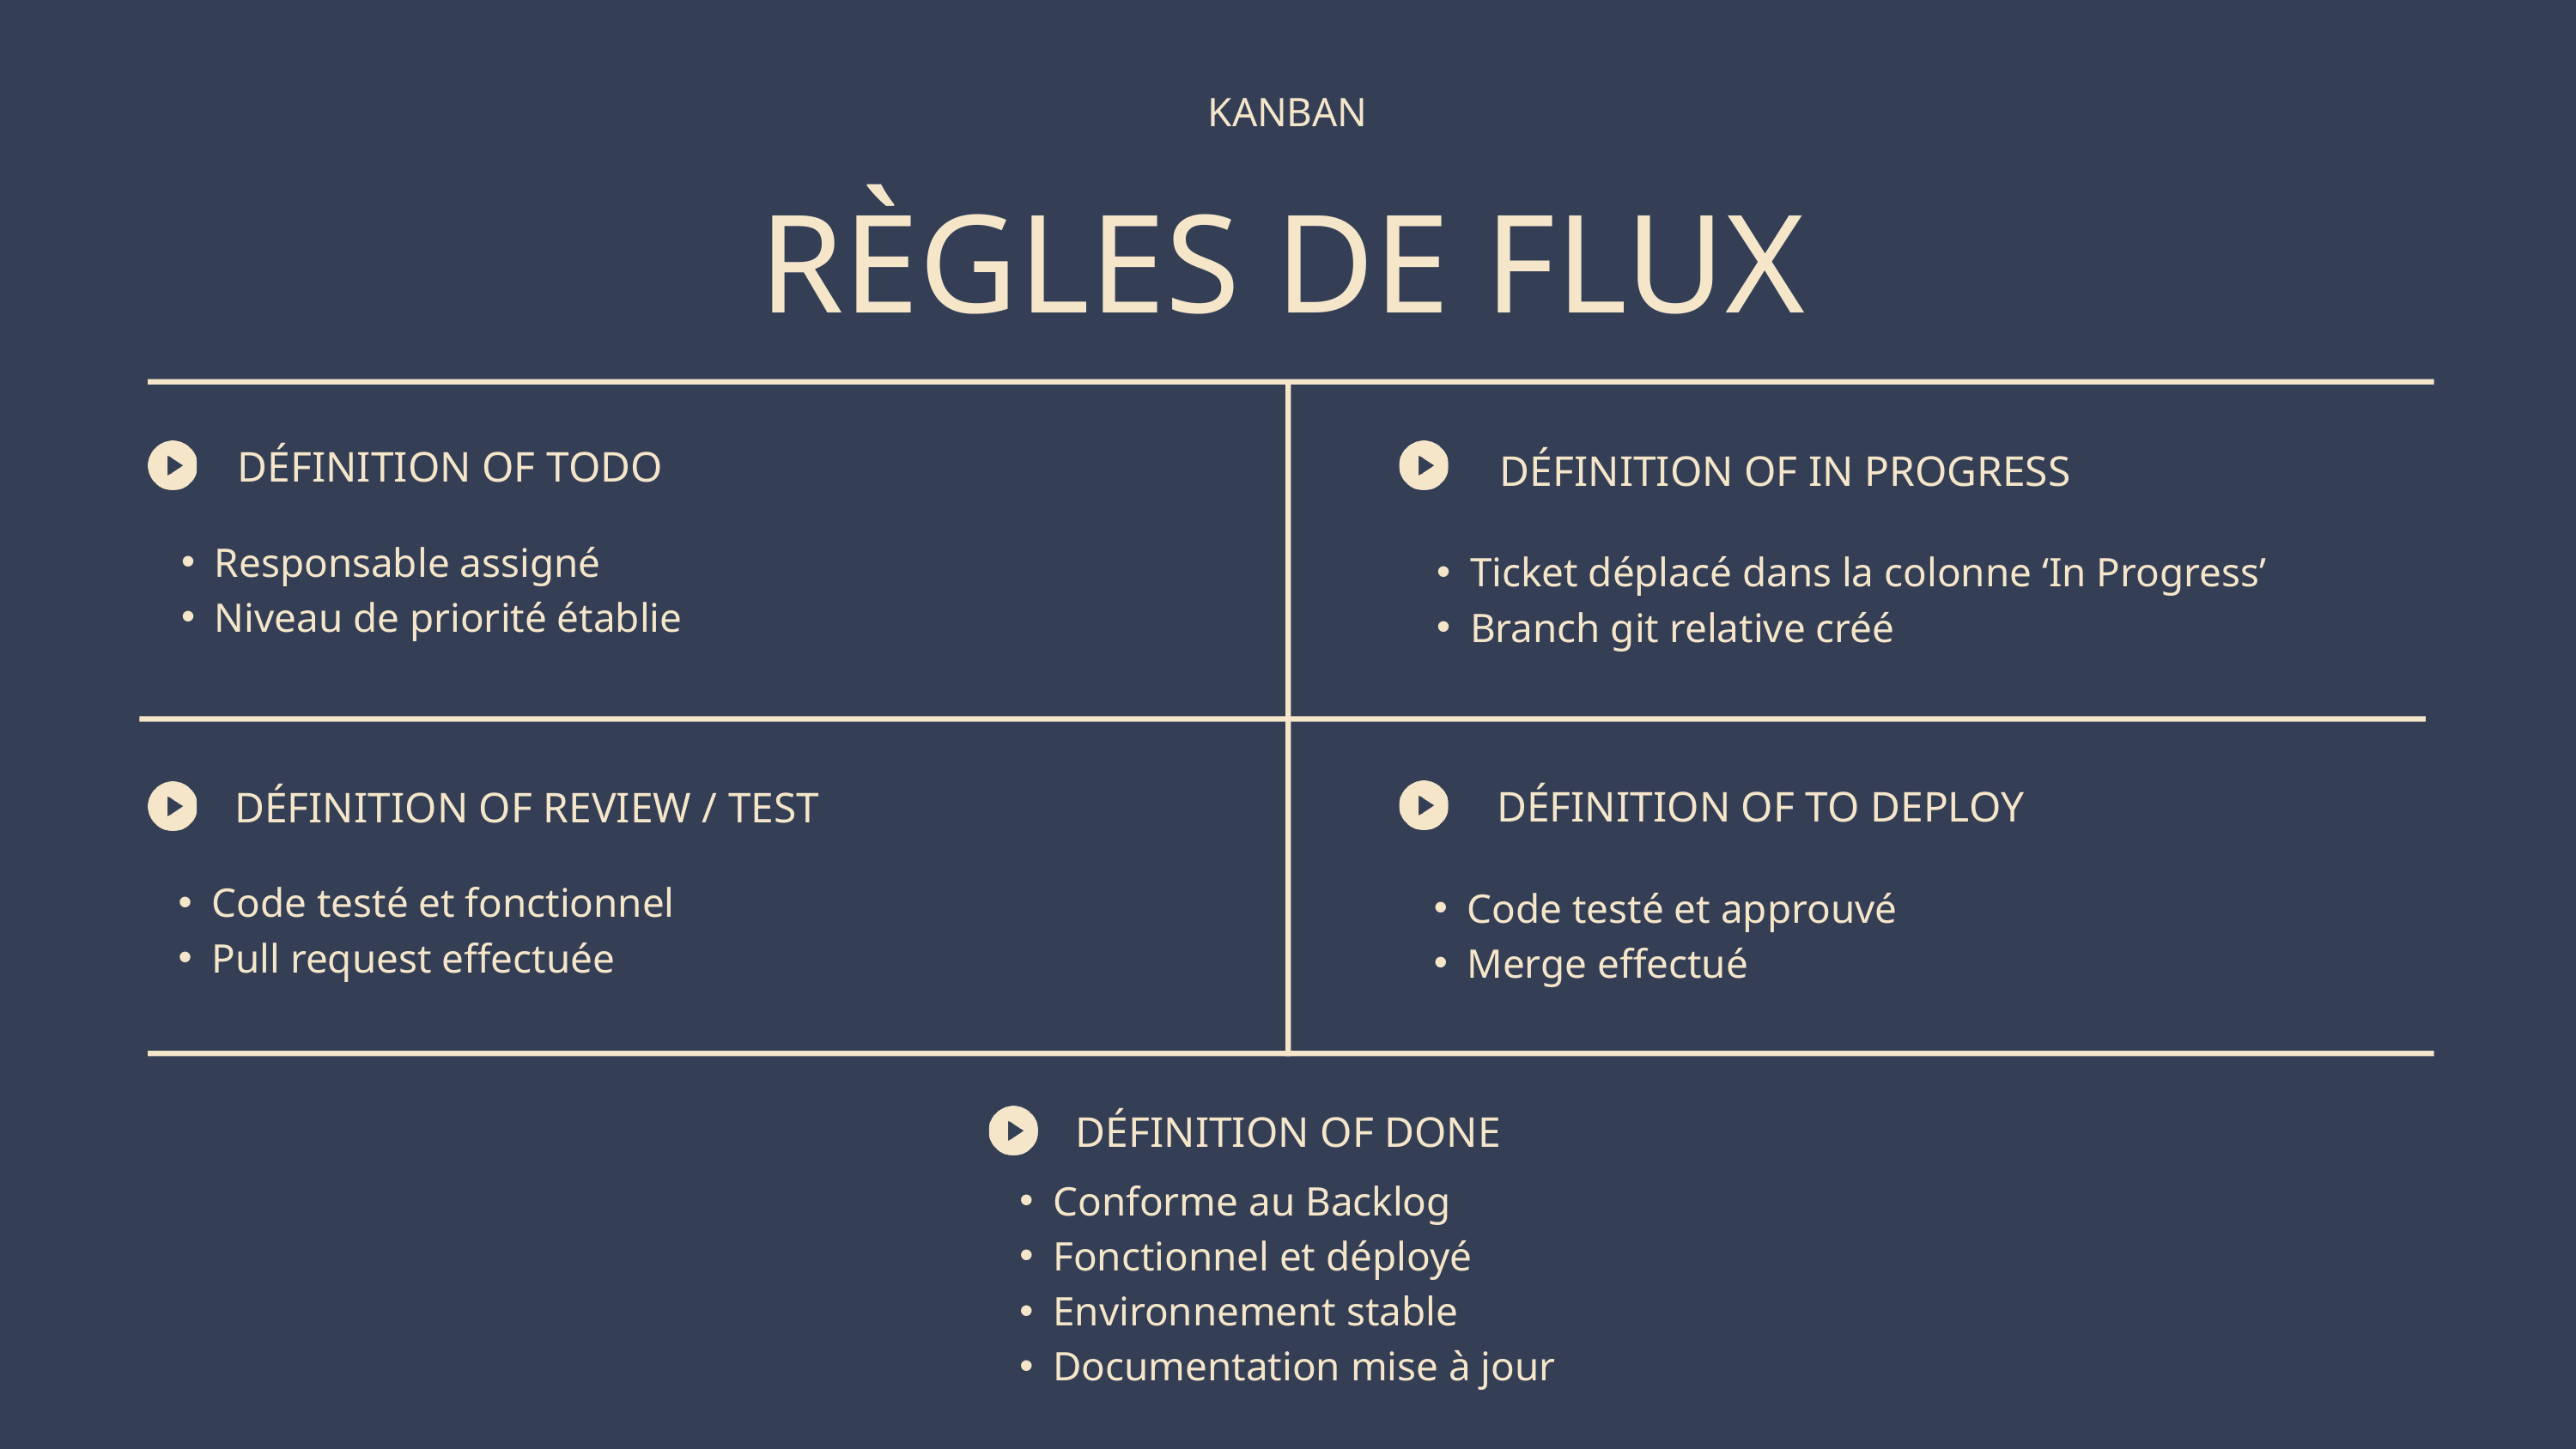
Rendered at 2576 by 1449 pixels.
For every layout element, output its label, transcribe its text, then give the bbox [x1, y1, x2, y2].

text_box [148, 440, 197, 490]
text_box Ticket déplacé dans la colonne ‘In Progress’ Branch git relative créé [1403, 539, 2432, 651]
text_box DÉFINITION OF TODO [237, 433, 1085, 491]
text_box Responsable assigné Niveau de priorité établie [148, 530, 1170, 640]
text_box KANBAN [985, 79, 1591, 135]
text_box [148, 781, 197, 831]
text_box Code testé et approuvé Merge effectué [1400, 876, 2428, 986]
text_box [1399, 780, 1449, 830]
text_box Conforme au Backlog Fonctionnel et déployé Environnement stable Documentation mise à jour [986, 1168, 2014, 1389]
text_box [1399, 440, 1449, 490]
text_box DÉFINITION OF IN PROGRESS [1499, 436, 2431, 494]
text_box [988, 1106, 1038, 1155]
text_box RÈGLES DE FLUX [301, 149, 2264, 341]
text_box DÉFINITION OF DONE [1075, 1097, 1924, 1155]
text_box Code testé et fonctionnel Pull request effectuée [144, 870, 1173, 981]
text_box DÉFINITION OF REVIEW / TEST [234, 773, 1083, 832]
text_box DÉFINITION OF TO DEPLOY [1497, 772, 2428, 831]
